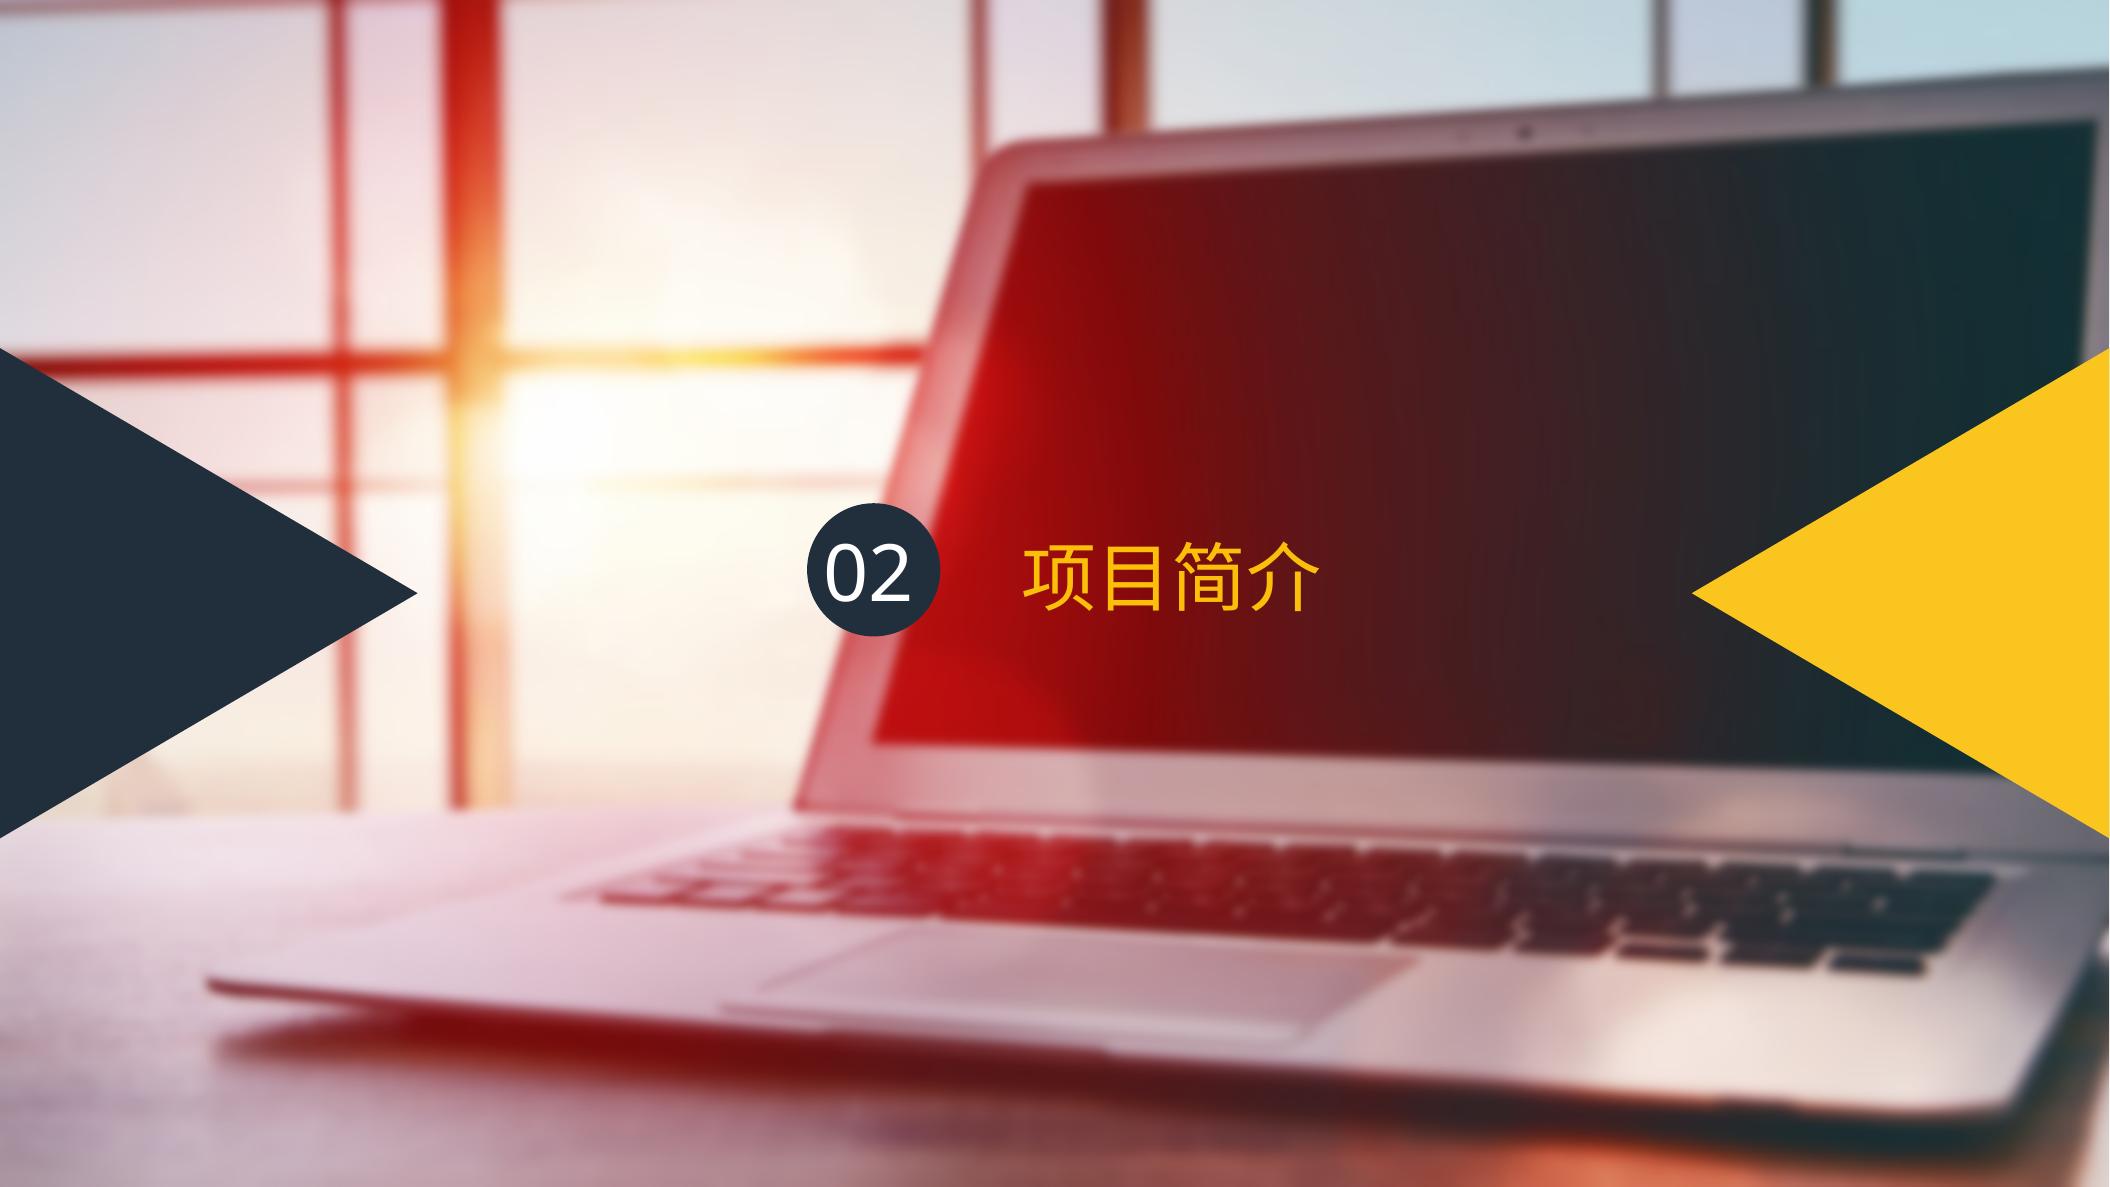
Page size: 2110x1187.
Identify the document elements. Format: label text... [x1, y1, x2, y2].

text_box [0, 346, 420, 840]
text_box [806, 503, 941, 637]
text_box [1689, 346, 2110, 840]
text_box 项目简介 [1006, 523, 1337, 628]
text_box [0, 0, 2110, 1187]
